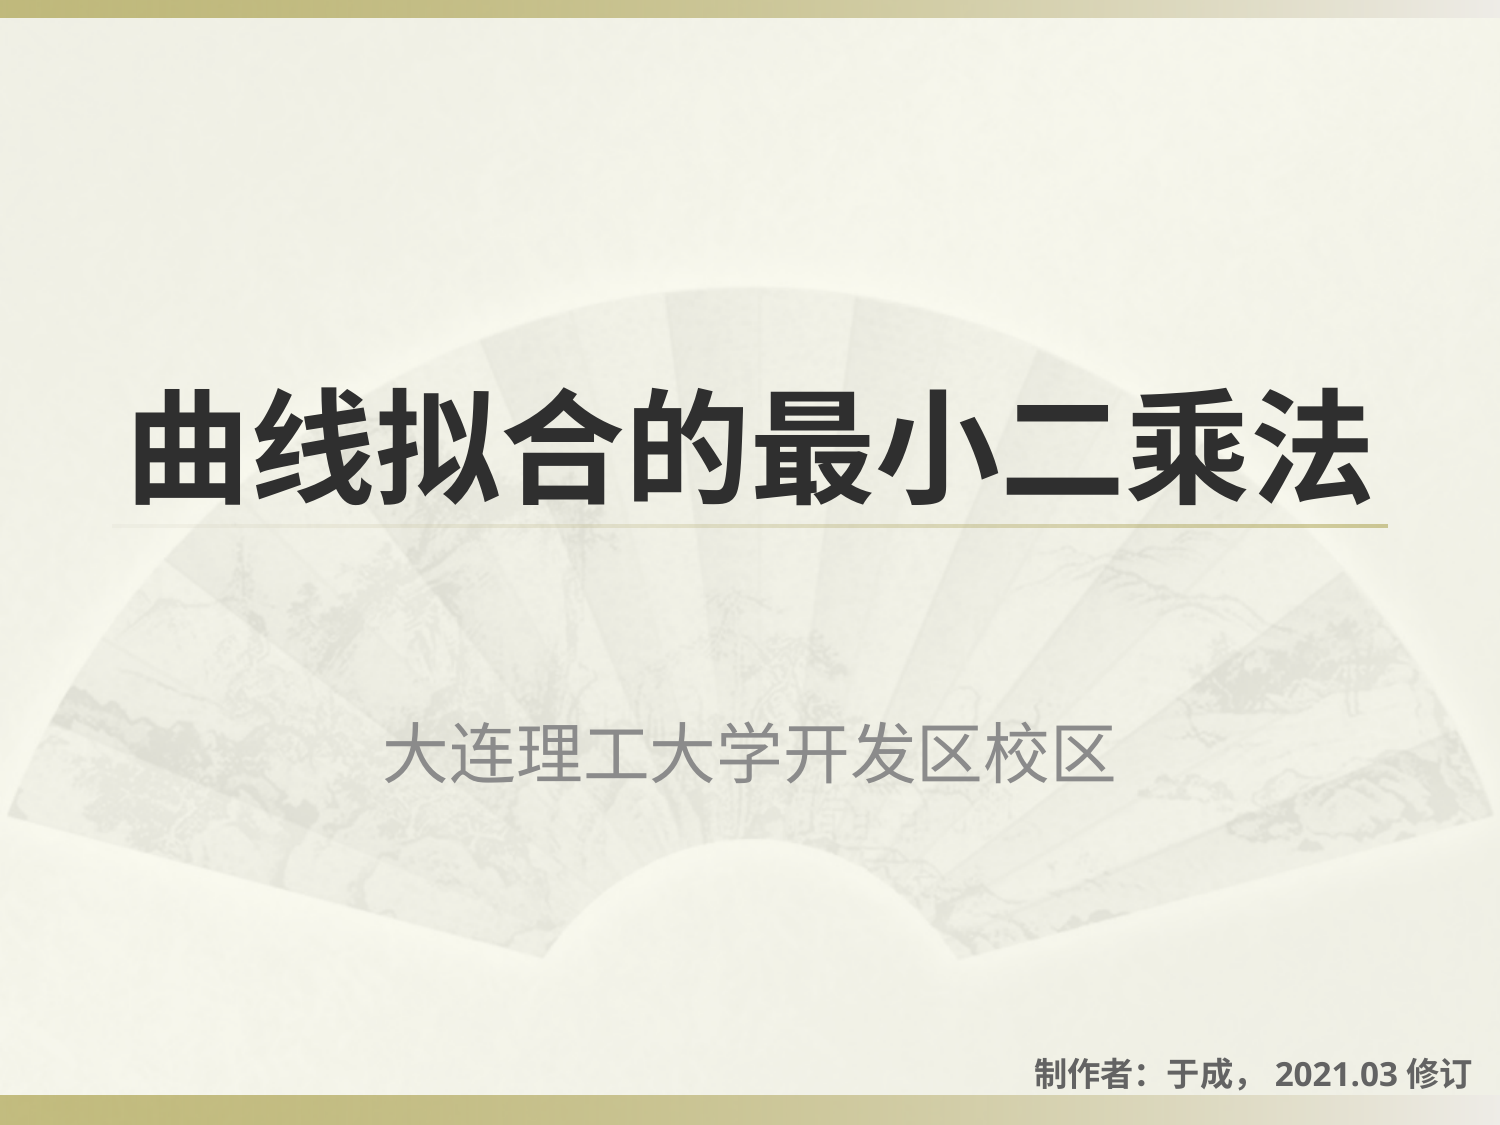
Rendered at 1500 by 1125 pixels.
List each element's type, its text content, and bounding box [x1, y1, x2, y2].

title 曲线拟合的最小二乘法 [64, 338, 1436, 528]
subtitle 大连理工大学开发区校区 [225, 704, 1275, 815]
footer 制作者：于成，2021.03修订 [875, 1050, 1488, 1097]
